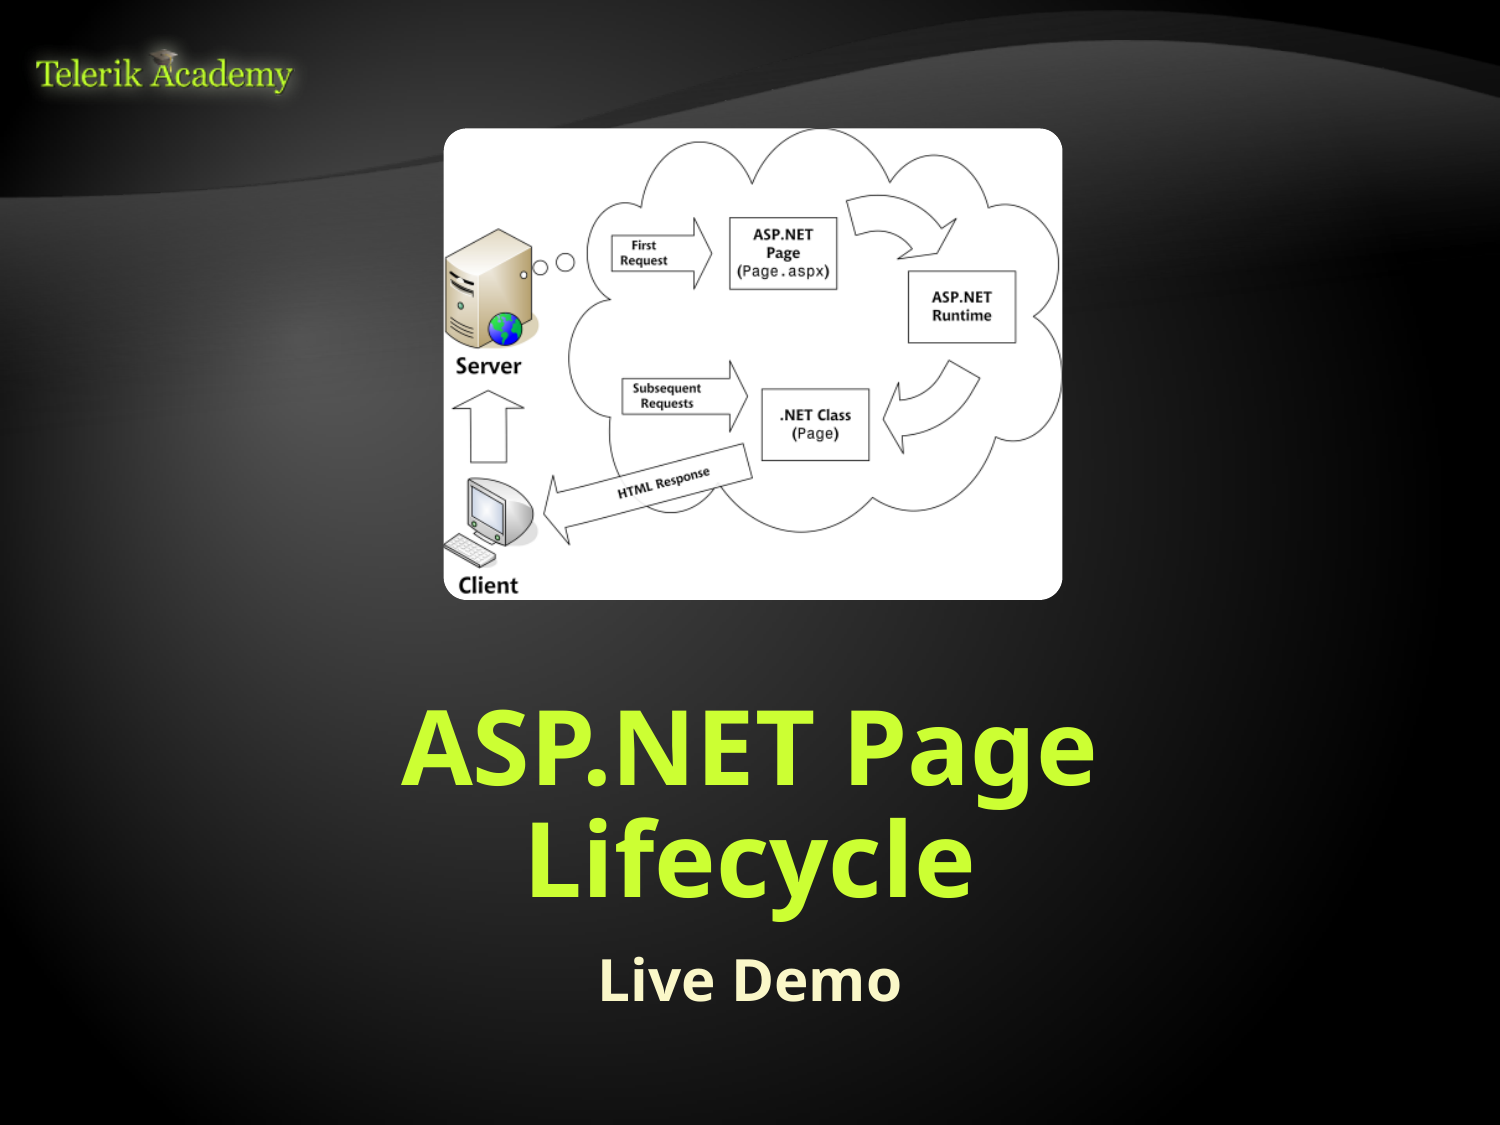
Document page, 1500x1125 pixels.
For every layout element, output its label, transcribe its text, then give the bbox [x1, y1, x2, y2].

subtitle Live Demo [450, 931, 1050, 1025]
title ASP.NET Page Lifecycle [212, 687, 1288, 925]
picture [0, 0, 1500, 1125]
